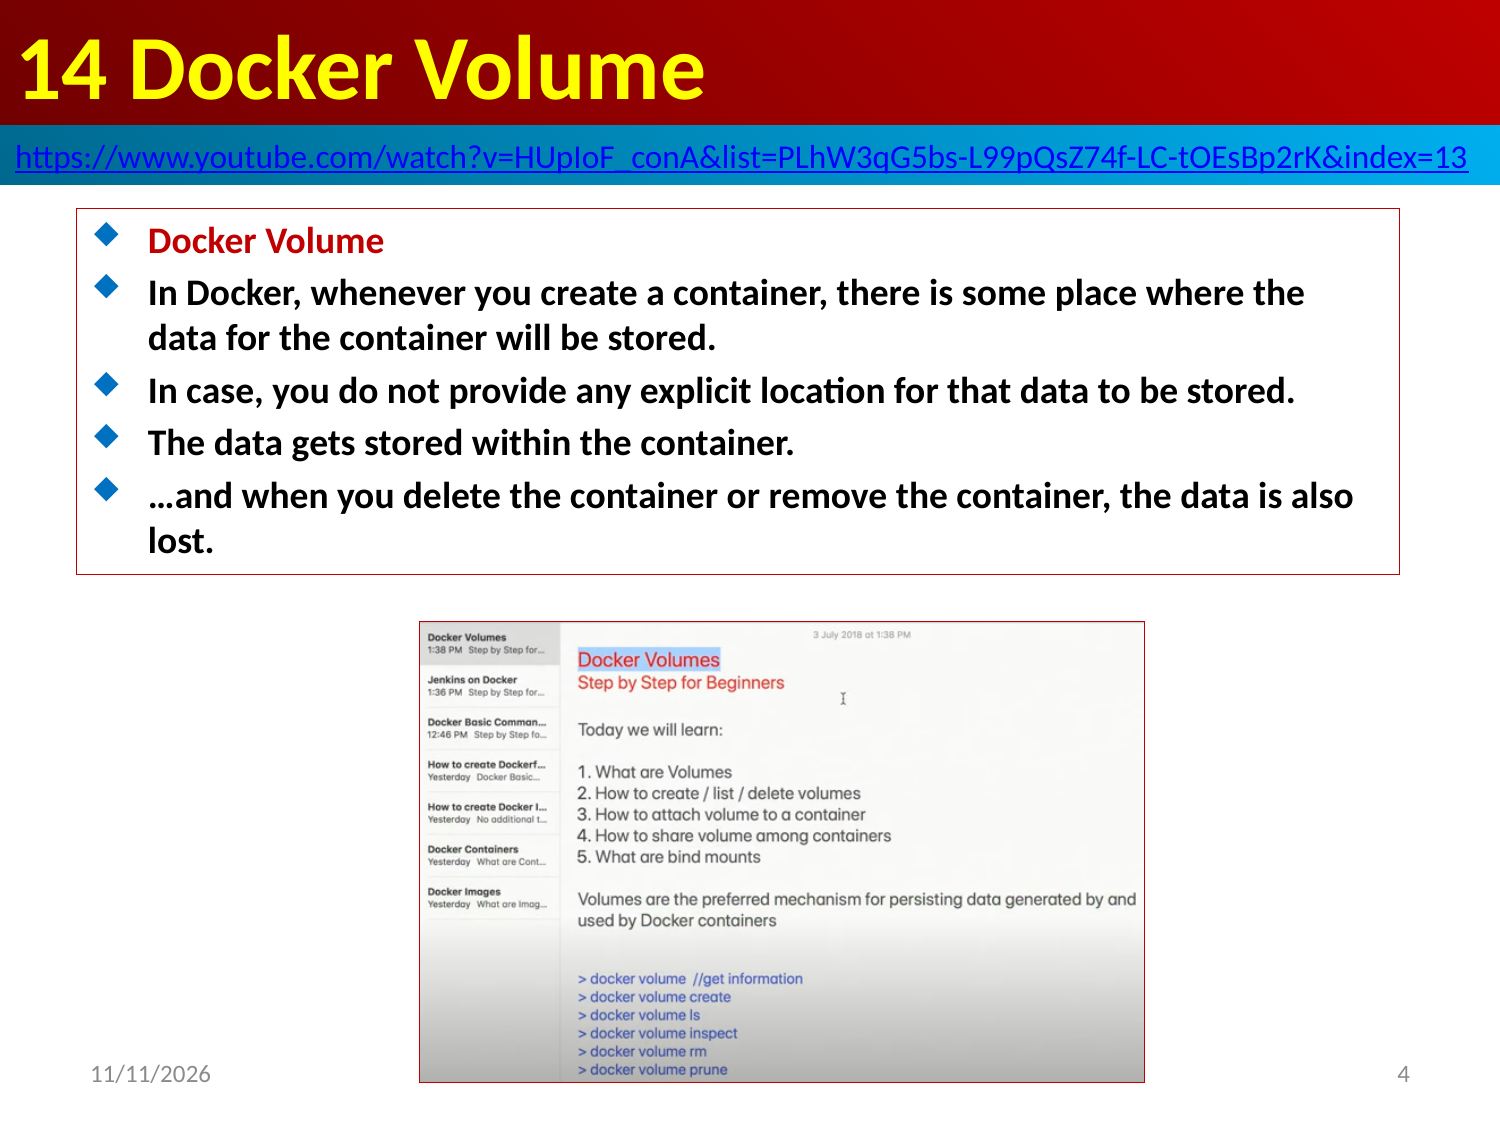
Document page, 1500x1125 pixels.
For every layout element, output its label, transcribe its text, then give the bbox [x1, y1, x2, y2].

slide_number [75, 1042, 425, 1103]
picture [418, 621, 1145, 1083]
title 14 Docker Volume [0, 0, 1500, 125]
subtitle Docker Volume In Docker, whenever you create a container, there is some place where the data for the container will be stored. In case, you do not provide any explicit location for that data to be stored. The data gets stored within the container. …and when you delete the container or remove the container, the data is also lost. [76, 208, 1400, 575]
slide_number 4 [1074, 1042, 1425, 1103]
text_box https://www.youtube.com/watch?v=HUpIoF_conA&list=PLhW3qG5bs-L99pQsZ74f-LC-tOEsBp2rK&index=13 [0, 125, 1500, 185]
